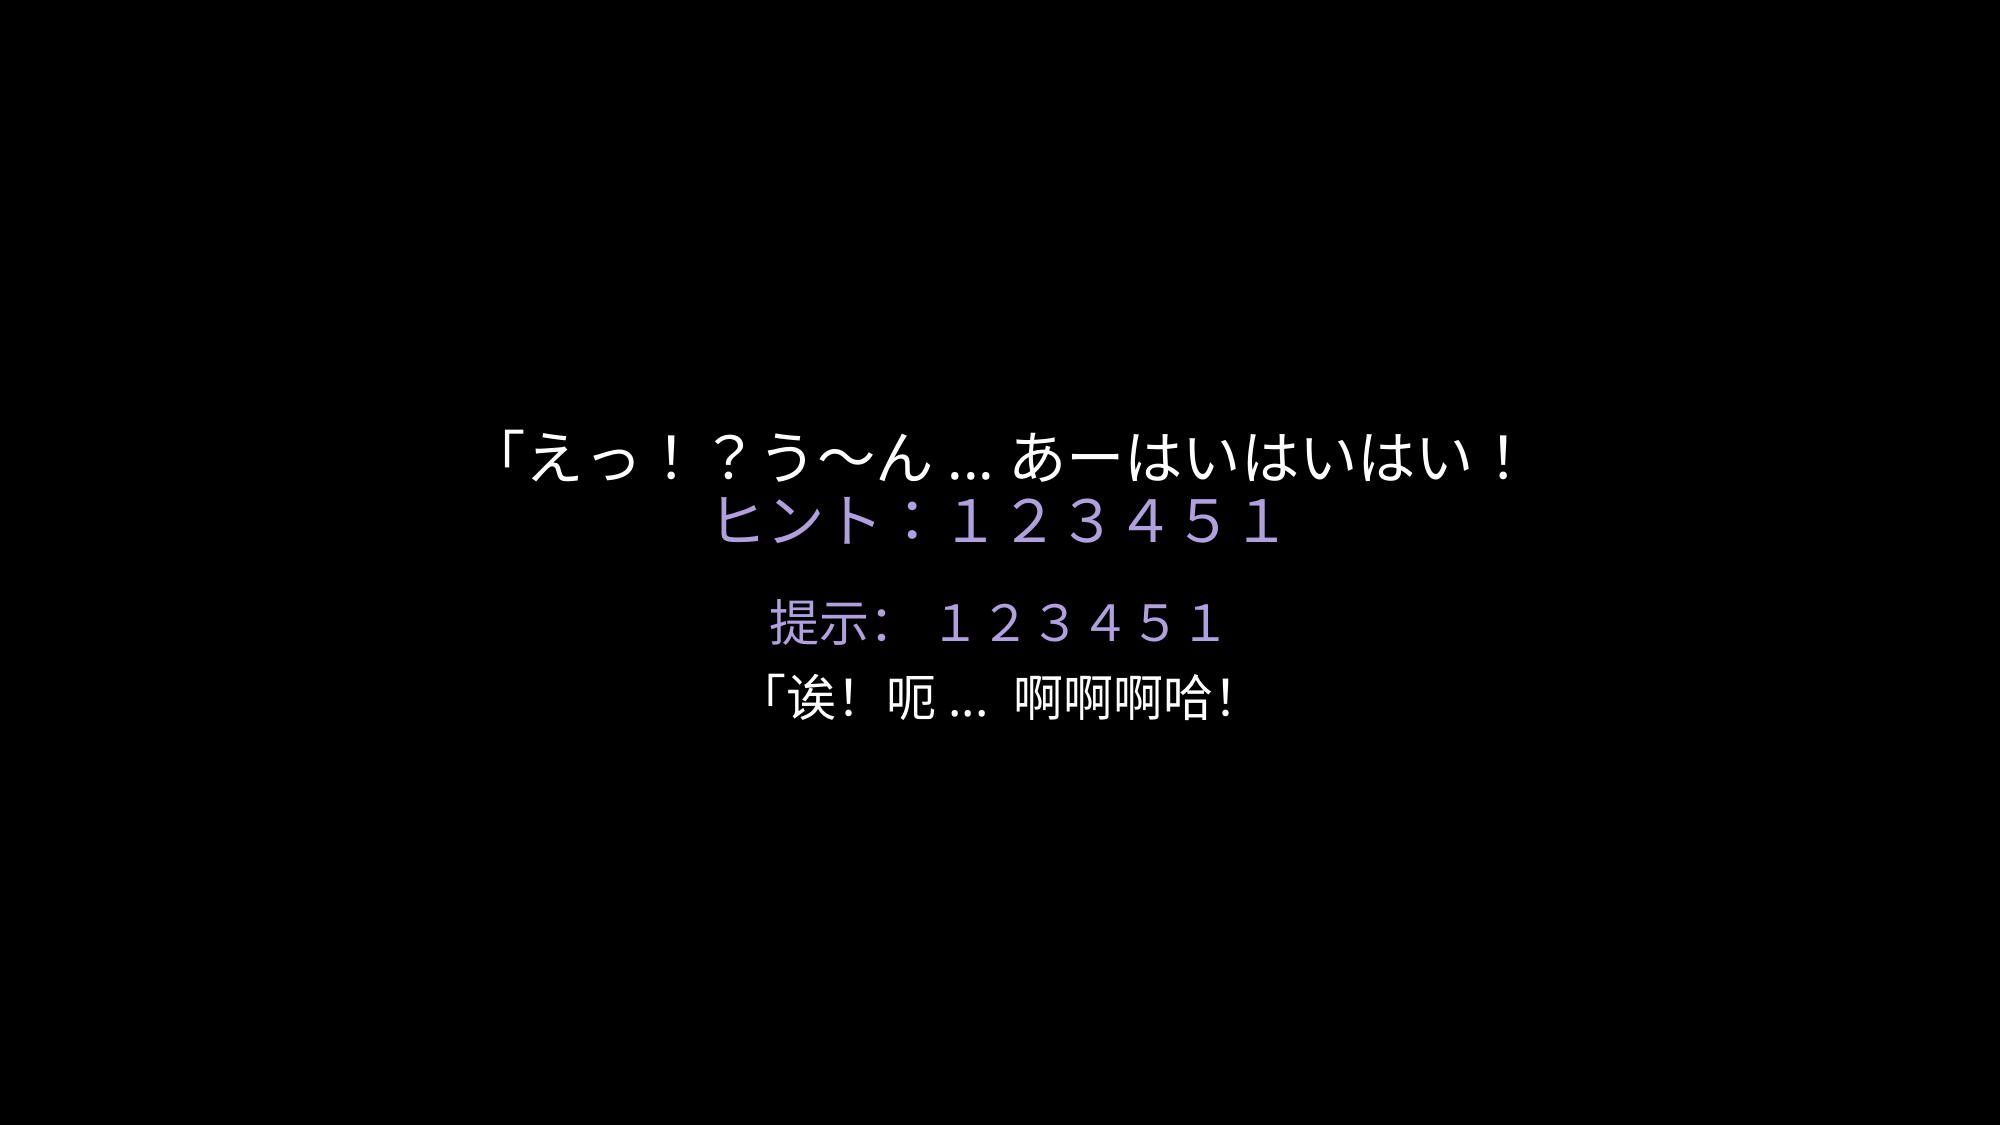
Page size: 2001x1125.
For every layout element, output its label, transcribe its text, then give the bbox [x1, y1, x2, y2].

title 「えっ！？う〜ん...あーはいはいはい！ ヒント：１２３４５１ [0, 170, 2000, 563]
subtitle 提示： １２３４５１ 「诶！呃... 啊啊啊哈！ [0, 590, 2000, 863]
